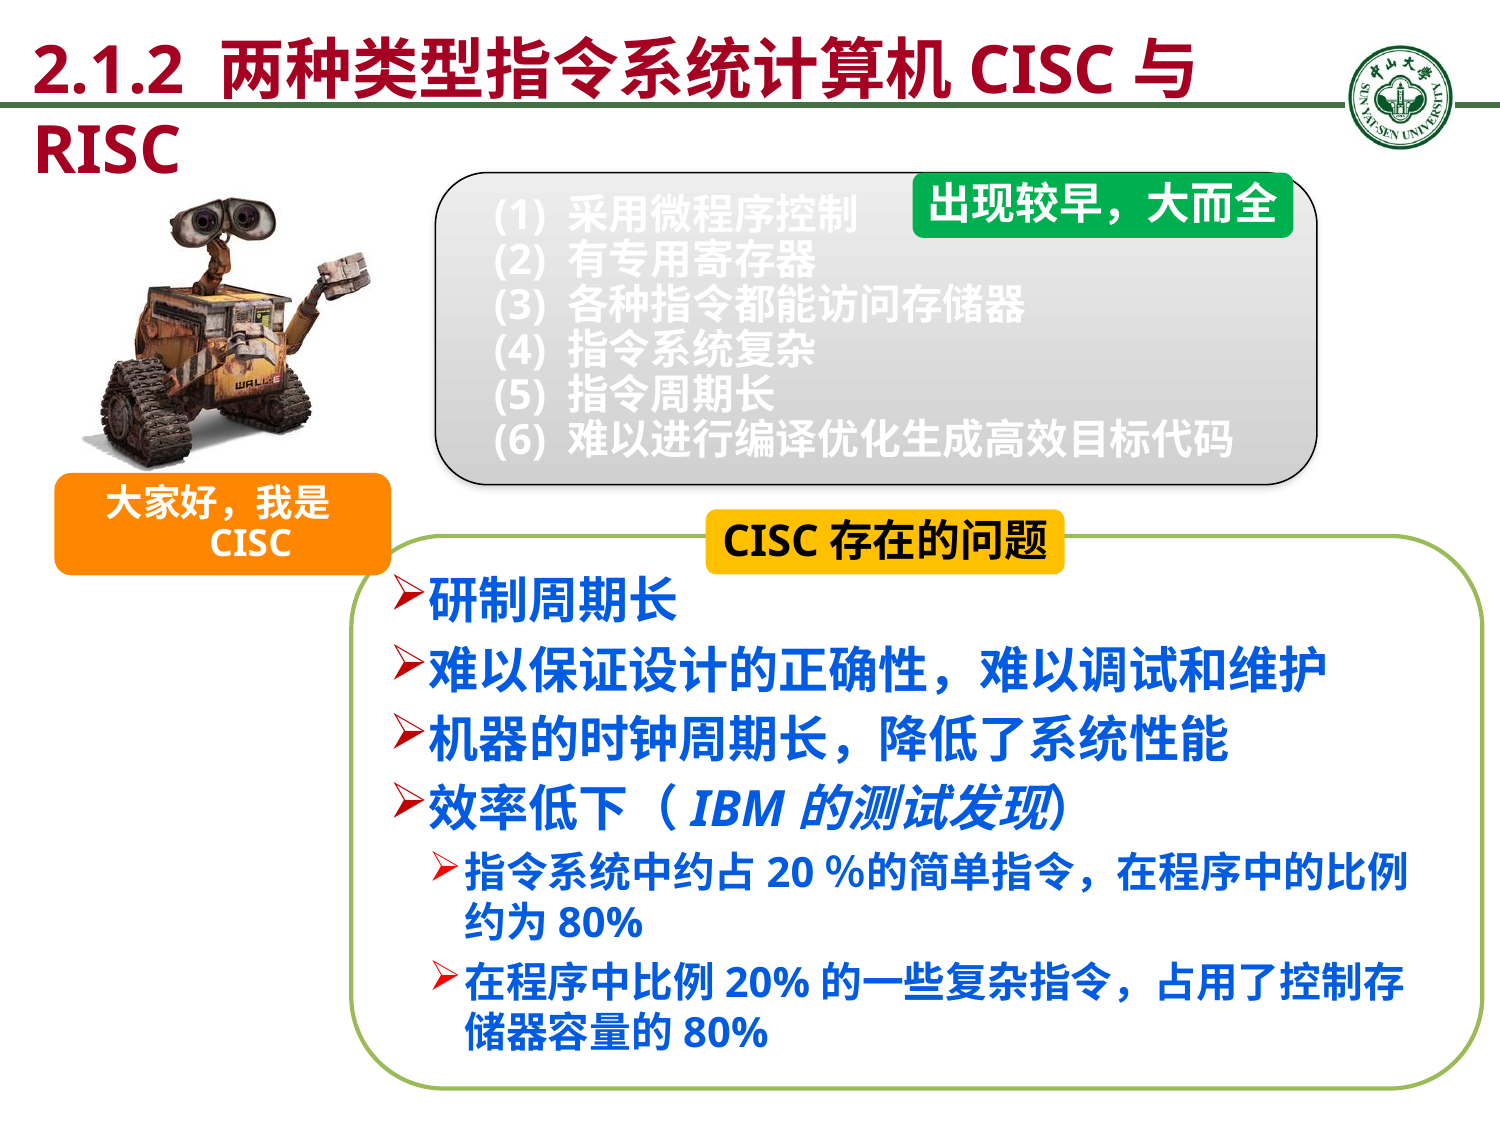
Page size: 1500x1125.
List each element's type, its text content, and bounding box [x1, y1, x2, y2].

picture [1345, 42, 1455, 152]
text_box (1) 采用微程序控制 (2) 有专用寄存器 (3) 各种指令都能访问存储器 (4) 指令系统复杂 (5) 指令周期长 (6) 难以进行编译优化生成高效目标代码 [435, 172, 1317, 485]
picture [74, 191, 379, 477]
text_box 研制周期长 难以保证设计的正确性，难以调试和维护 机器的时钟周期长，降低了系统性能 效率低下（IBM的测试发现） 指令系统中约占20％的简单指令，在程序中的比例约为80% 在程序中比例20%的一些复杂指令，占用了控制存储器容量的80% [349, 533, 1485, 1091]
text_box 大家好，我是CISC [54, 473, 392, 576]
text_box 出现较早，大而全 [912, 172, 1294, 238]
text_box CISC存在的问题 [705, 509, 1065, 575]
title 2.1.2 两种类型指令系统计算机CISC与RISC [17, 19, 1353, 91]
